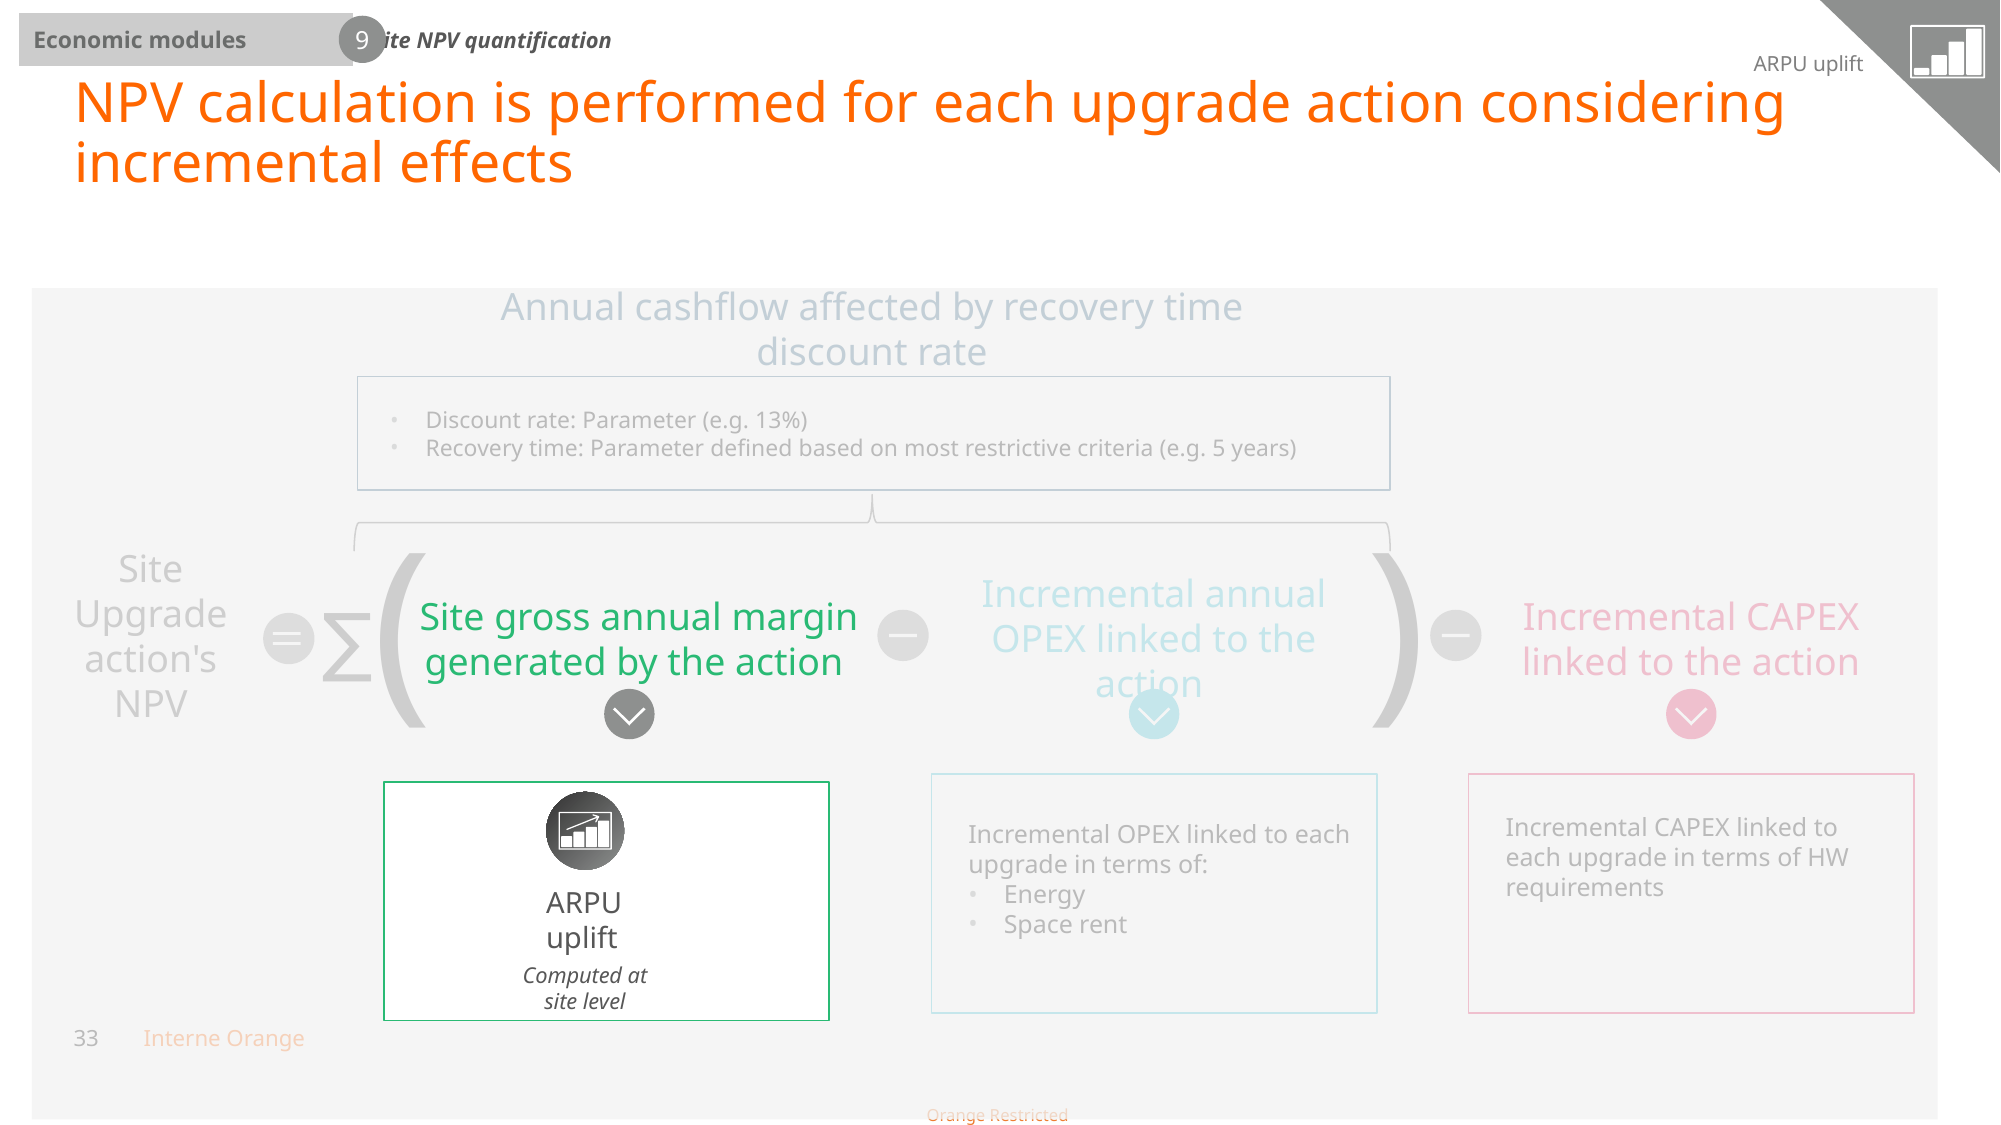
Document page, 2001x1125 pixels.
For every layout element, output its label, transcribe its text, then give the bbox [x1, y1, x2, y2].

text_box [604, 688, 655, 740]
text_box [31, 287, 1939, 1120]
text_box ARPU uplift [1647, 41, 1866, 85]
text_box [383, 781, 830, 1022]
text_box [1910, 24, 1986, 79]
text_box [263, 612, 315, 665]
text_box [877, 609, 929, 662]
title NPV calculation is performed for each upgrade action considering incremental effects [74, 74, 1928, 211]
text_box Site gross annual margin generated by the action [383, 562, 896, 714]
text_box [546, 791, 625, 870]
text_box ARPU uplift [530, 879, 678, 959]
text_box Computed at site level [504, 957, 666, 1018]
text_box [1819, 0, 2000, 174]
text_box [1430, 609, 1482, 662]
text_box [18, 3, 911, 76]
text_box Site Upgrade action's NPV [22, 522, 31, 749]
